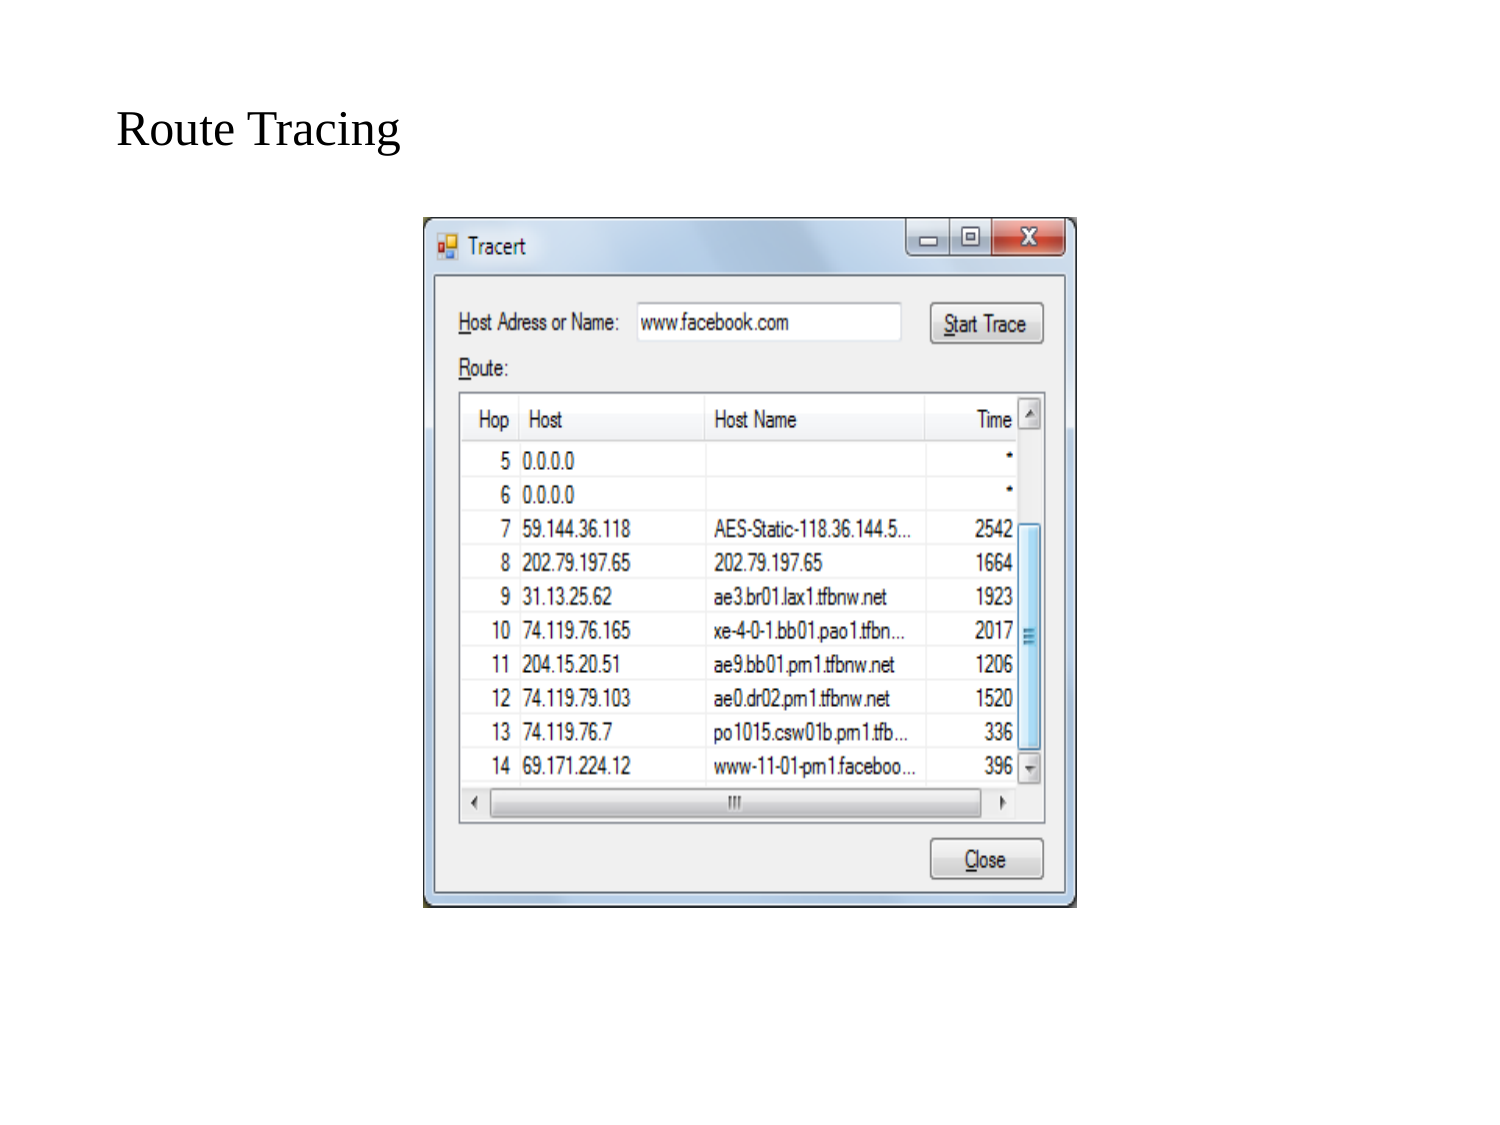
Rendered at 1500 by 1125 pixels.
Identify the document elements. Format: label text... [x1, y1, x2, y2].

text_box Route Tracing [100, 88, 417, 208]
picture [423, 217, 1077, 908]
